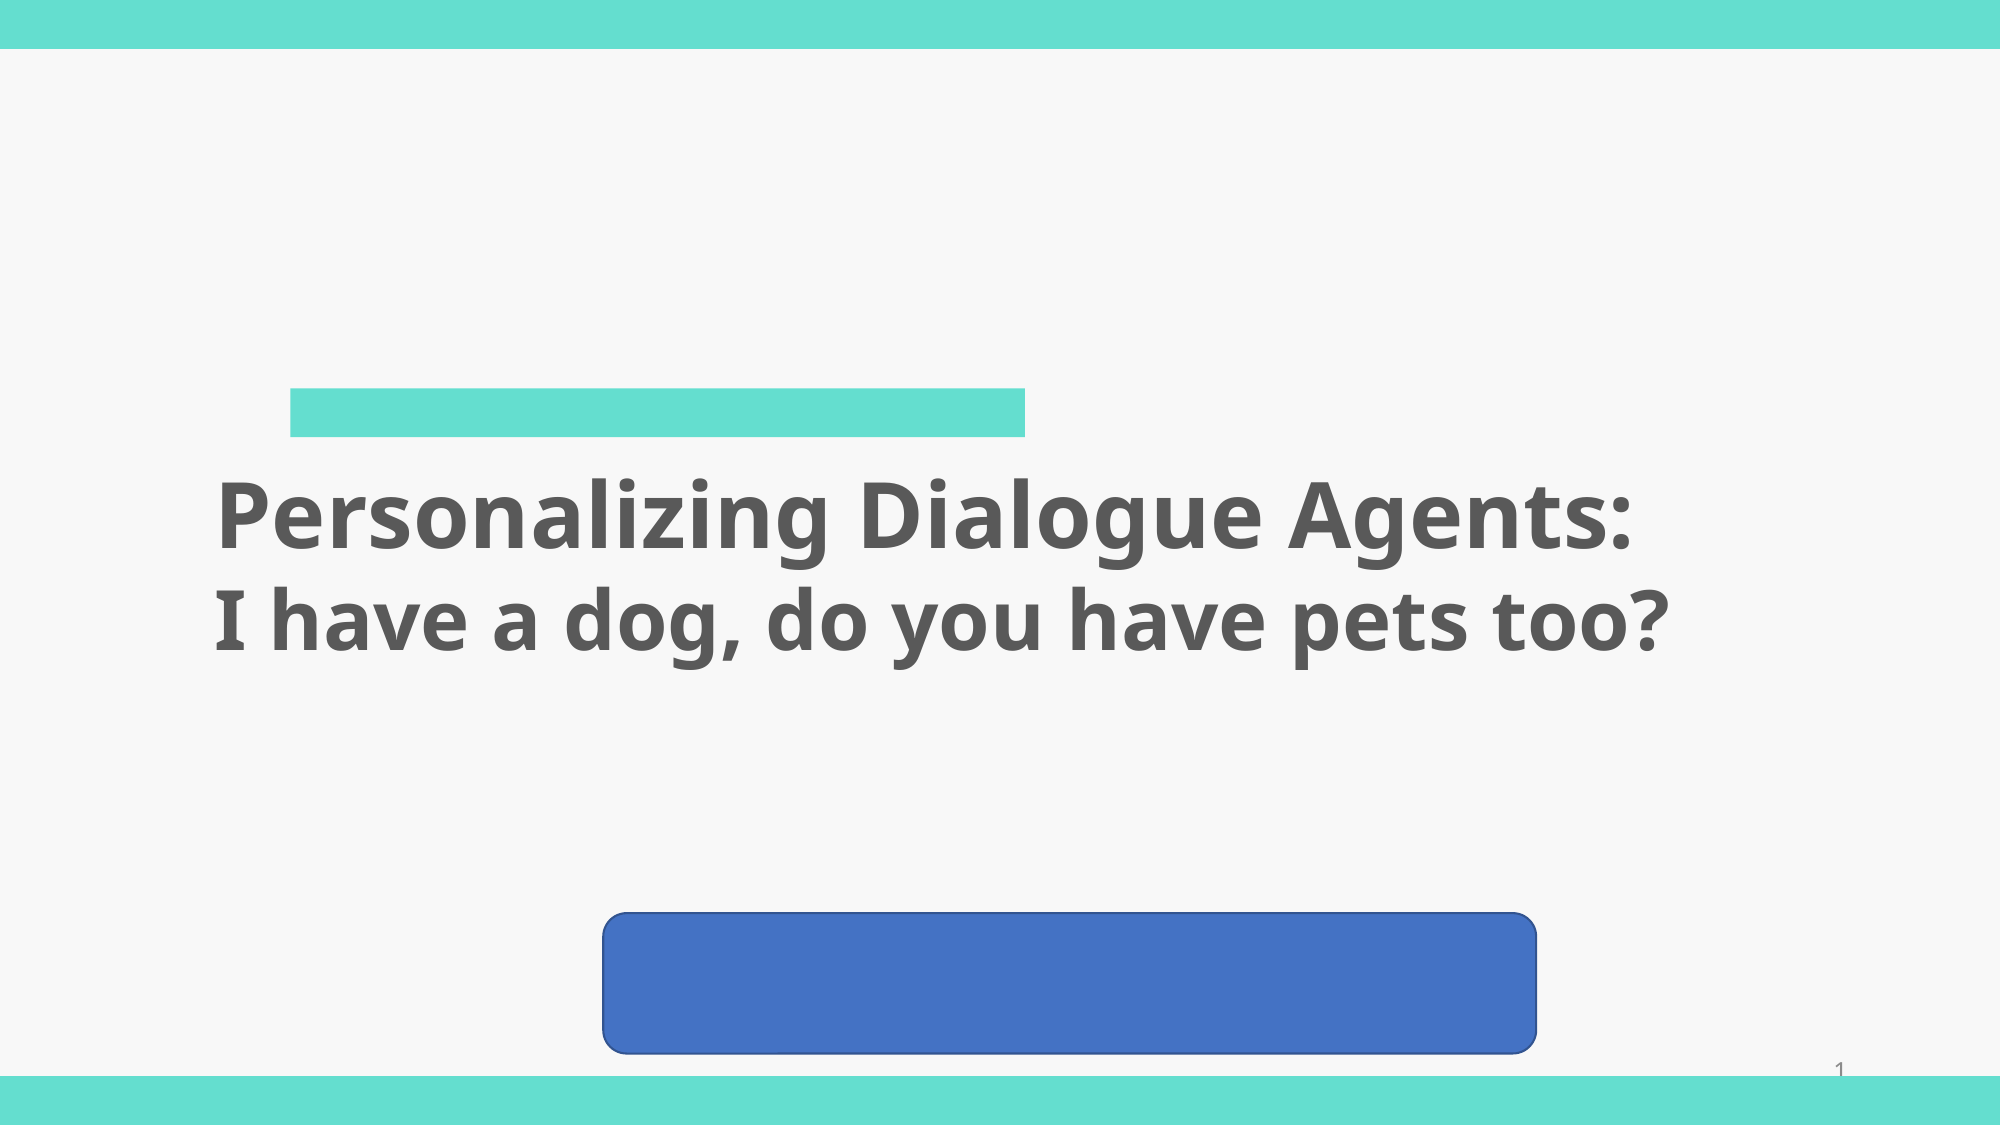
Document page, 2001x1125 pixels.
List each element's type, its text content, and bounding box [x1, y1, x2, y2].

slide_number 1 [1412, 1042, 1863, 1103]
text_box [289, 387, 1026, 438]
text_box [602, 912, 1538, 1055]
text_box [0, 0, 2000, 50]
text_box Personalizing Dialogue Agents: I have a dog, do you have pets too? [199, 449, 1687, 675]
text_box [0, 1075, 2000, 1125]
